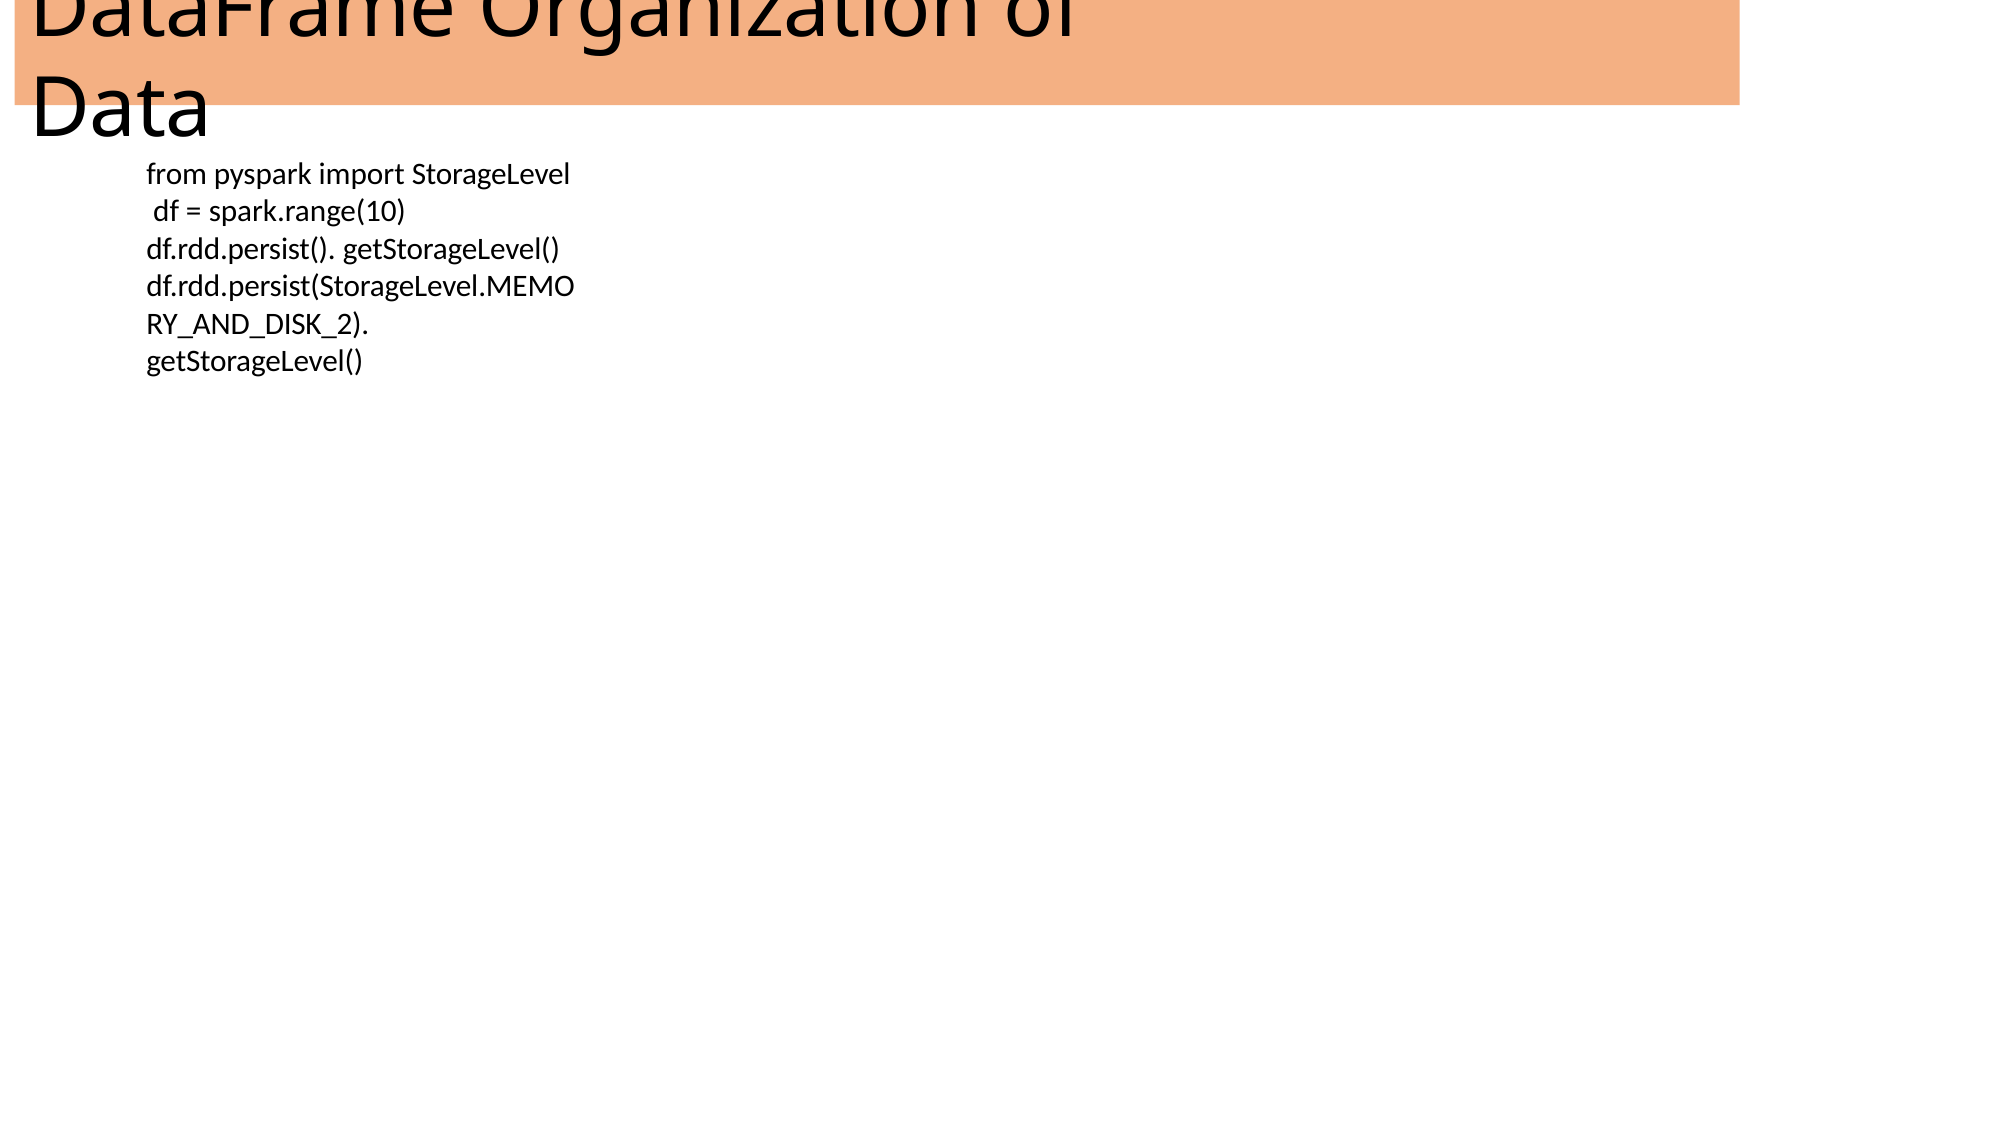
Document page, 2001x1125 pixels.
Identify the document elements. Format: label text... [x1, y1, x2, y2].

text_box from pyspark import StorageLevel df = spark.range(10) df.rdd.persist(). getStorageLevel() df.rdd.persist(StorageLevel.MEMORY_AND_DISK_2). getStorageLevel() [144, 151, 1038, 378]
text_box [14, 0, 27, 106]
text_box [1100, 0, 1740, 106]
title DataFrame Organization of Data [27, 0, 1100, 154]
